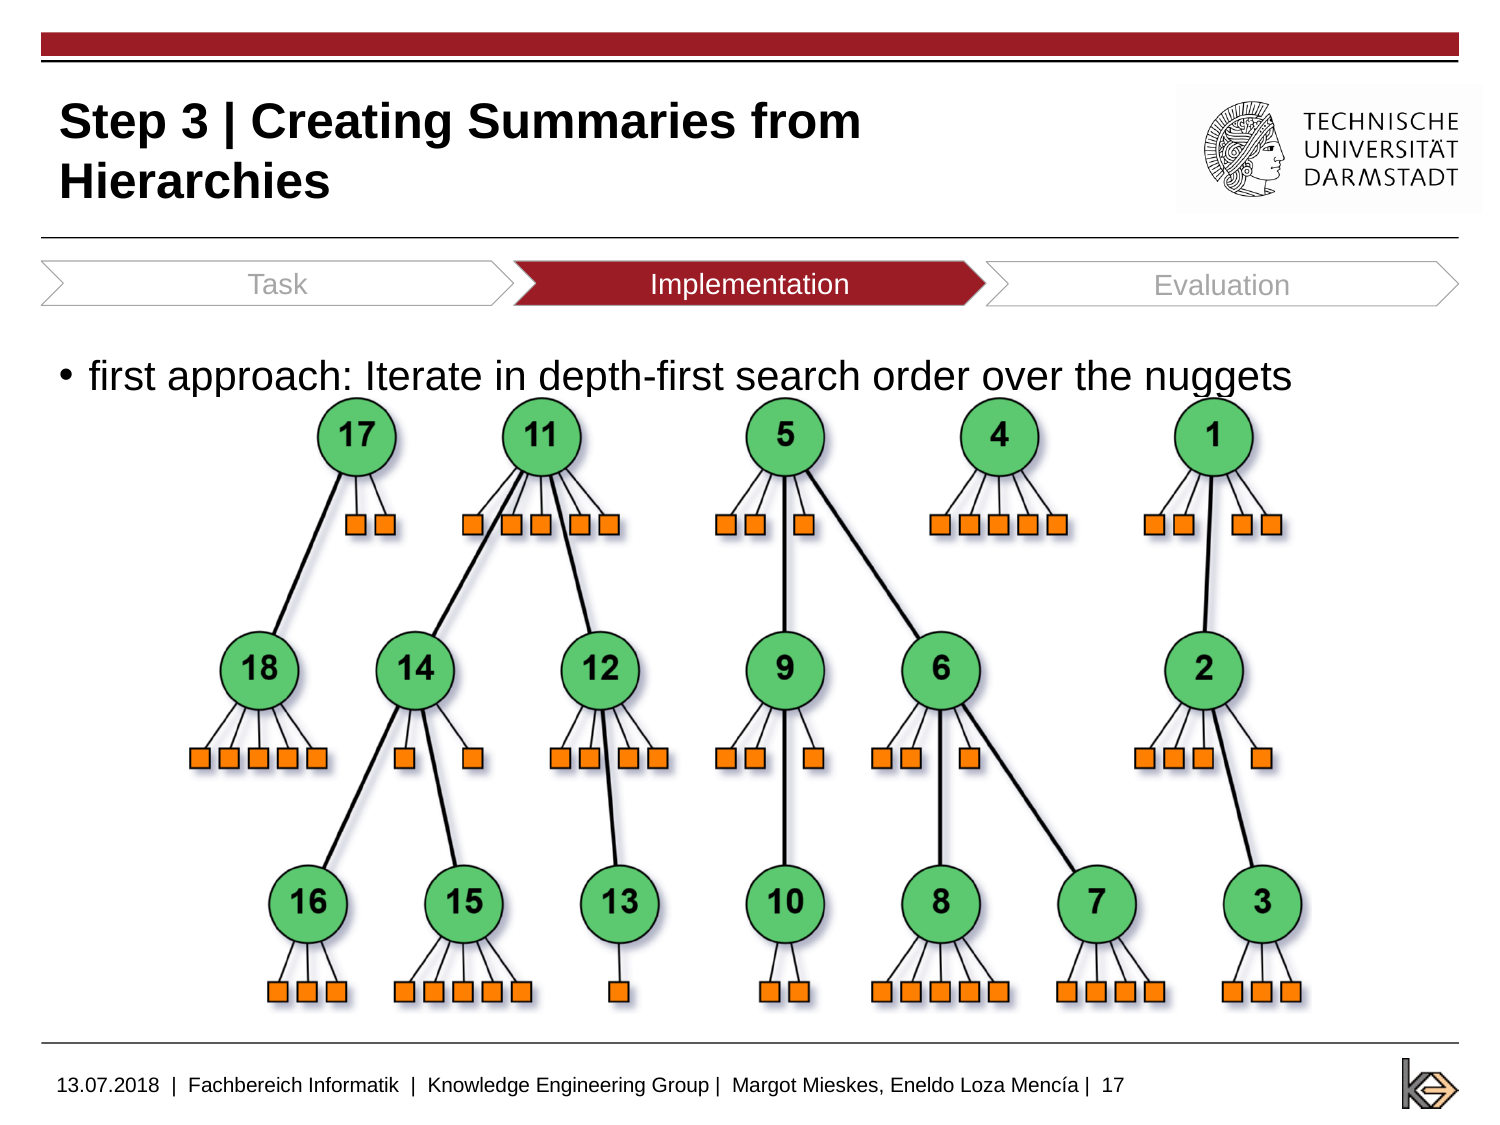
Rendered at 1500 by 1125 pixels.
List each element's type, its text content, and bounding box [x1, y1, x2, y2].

title Step 3 | Creating Summaries from Hierarchies [58, 79, 1149, 218]
text_box Evaluation [984, 259, 1461, 309]
picture [188, 396, 1312, 1014]
picture [1175, 84, 1483, 214]
picture [1402, 1058, 1459, 1109]
list first approach: Iterate in depth-first search order over the nuggets [58, 326, 1459, 1001]
text_box Implementation [511, 258, 989, 308]
text_box Task [39, 258, 516, 308]
